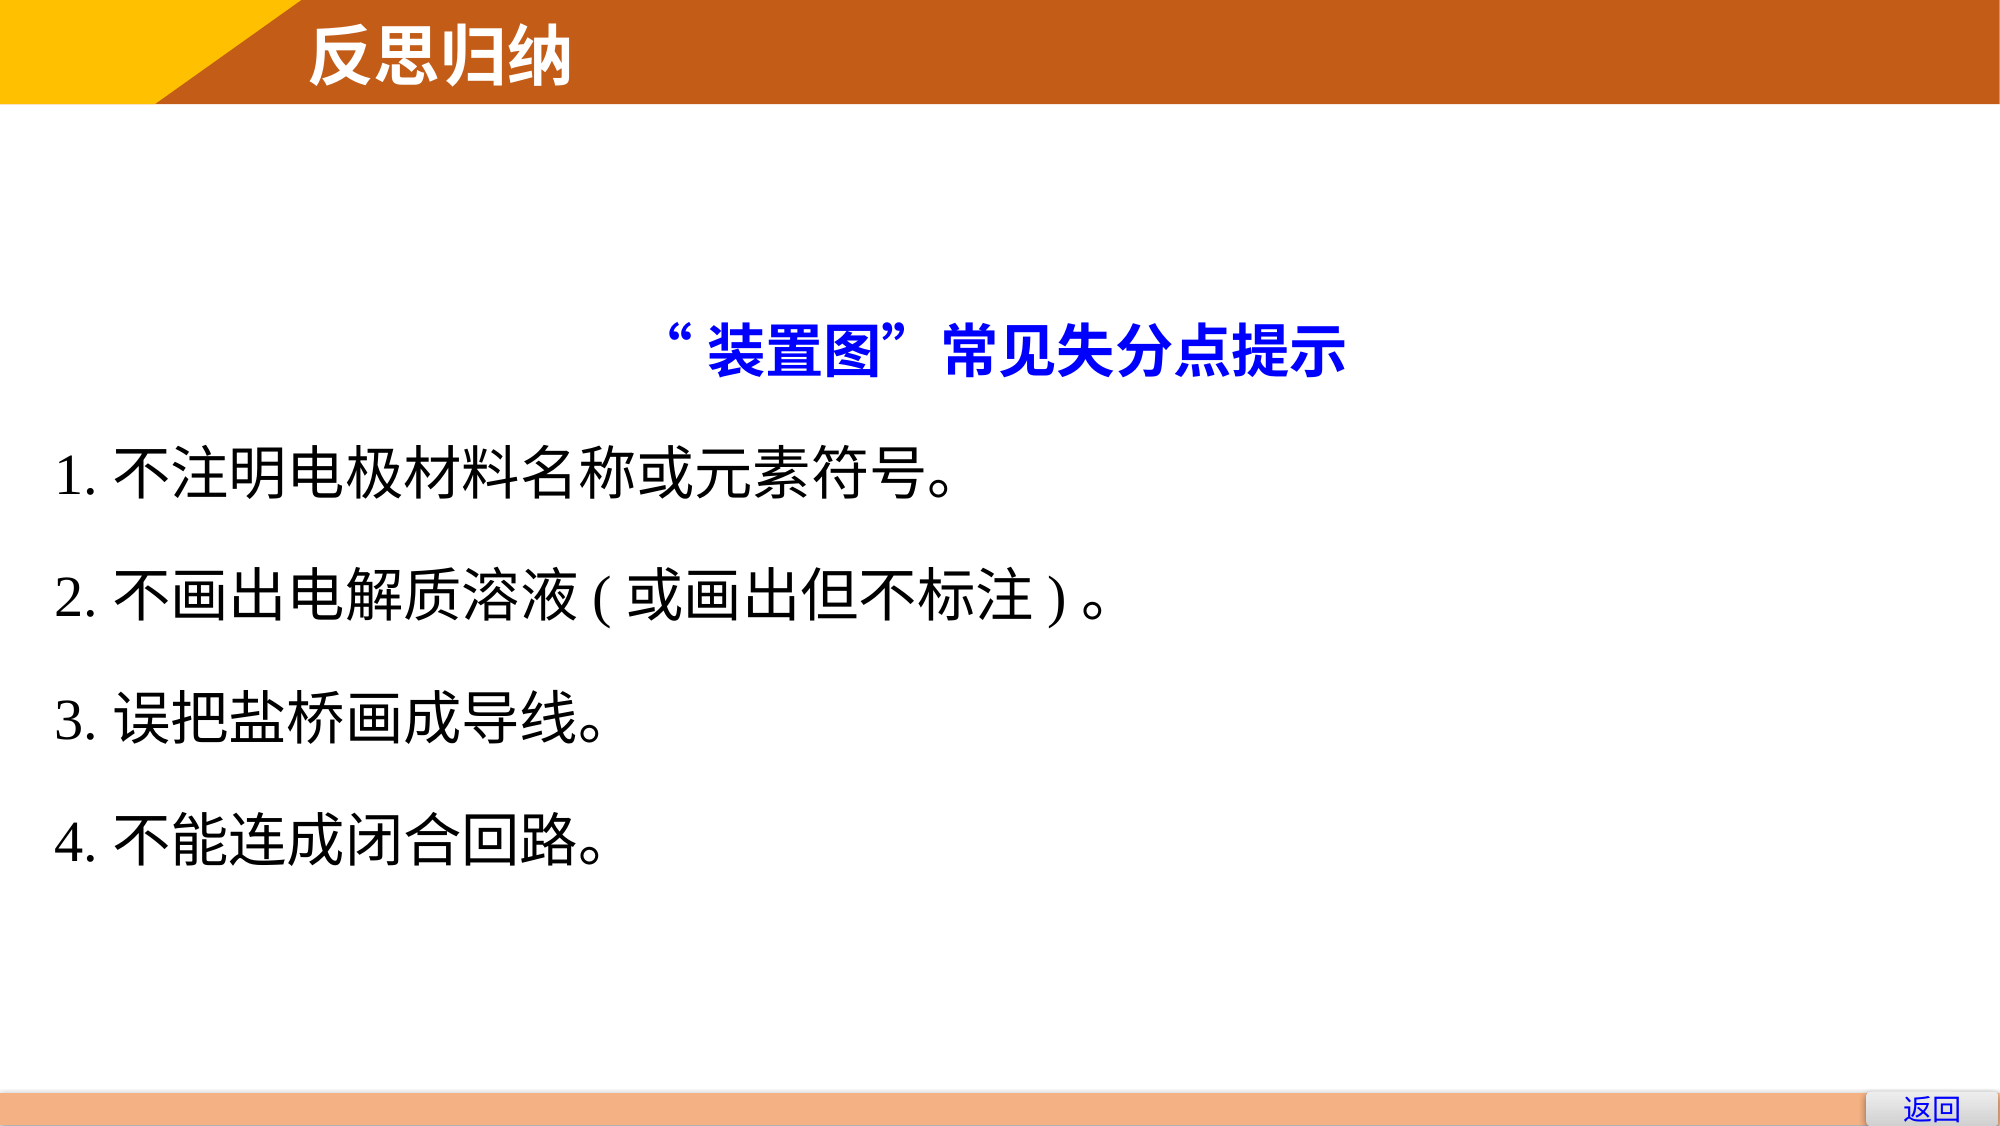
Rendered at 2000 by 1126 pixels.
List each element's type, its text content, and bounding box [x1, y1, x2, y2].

text_box [302, 0, 2000, 106]
text_box “装置图”常见失分点提示 1.不注明电极材料名称或元素符号。 2.不画出电解质溶液(或画出但不标注)。 3.误把盐桥画成导线。 4.不能连成闭合回路。 [39, 253, 1931, 881]
text_box 返回 [1865, 1090, 2000, 1126]
text_box 反思归纳 [304, 5, 590, 101]
text_box [0, 1092, 1864, 1126]
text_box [0, 0, 302, 105]
